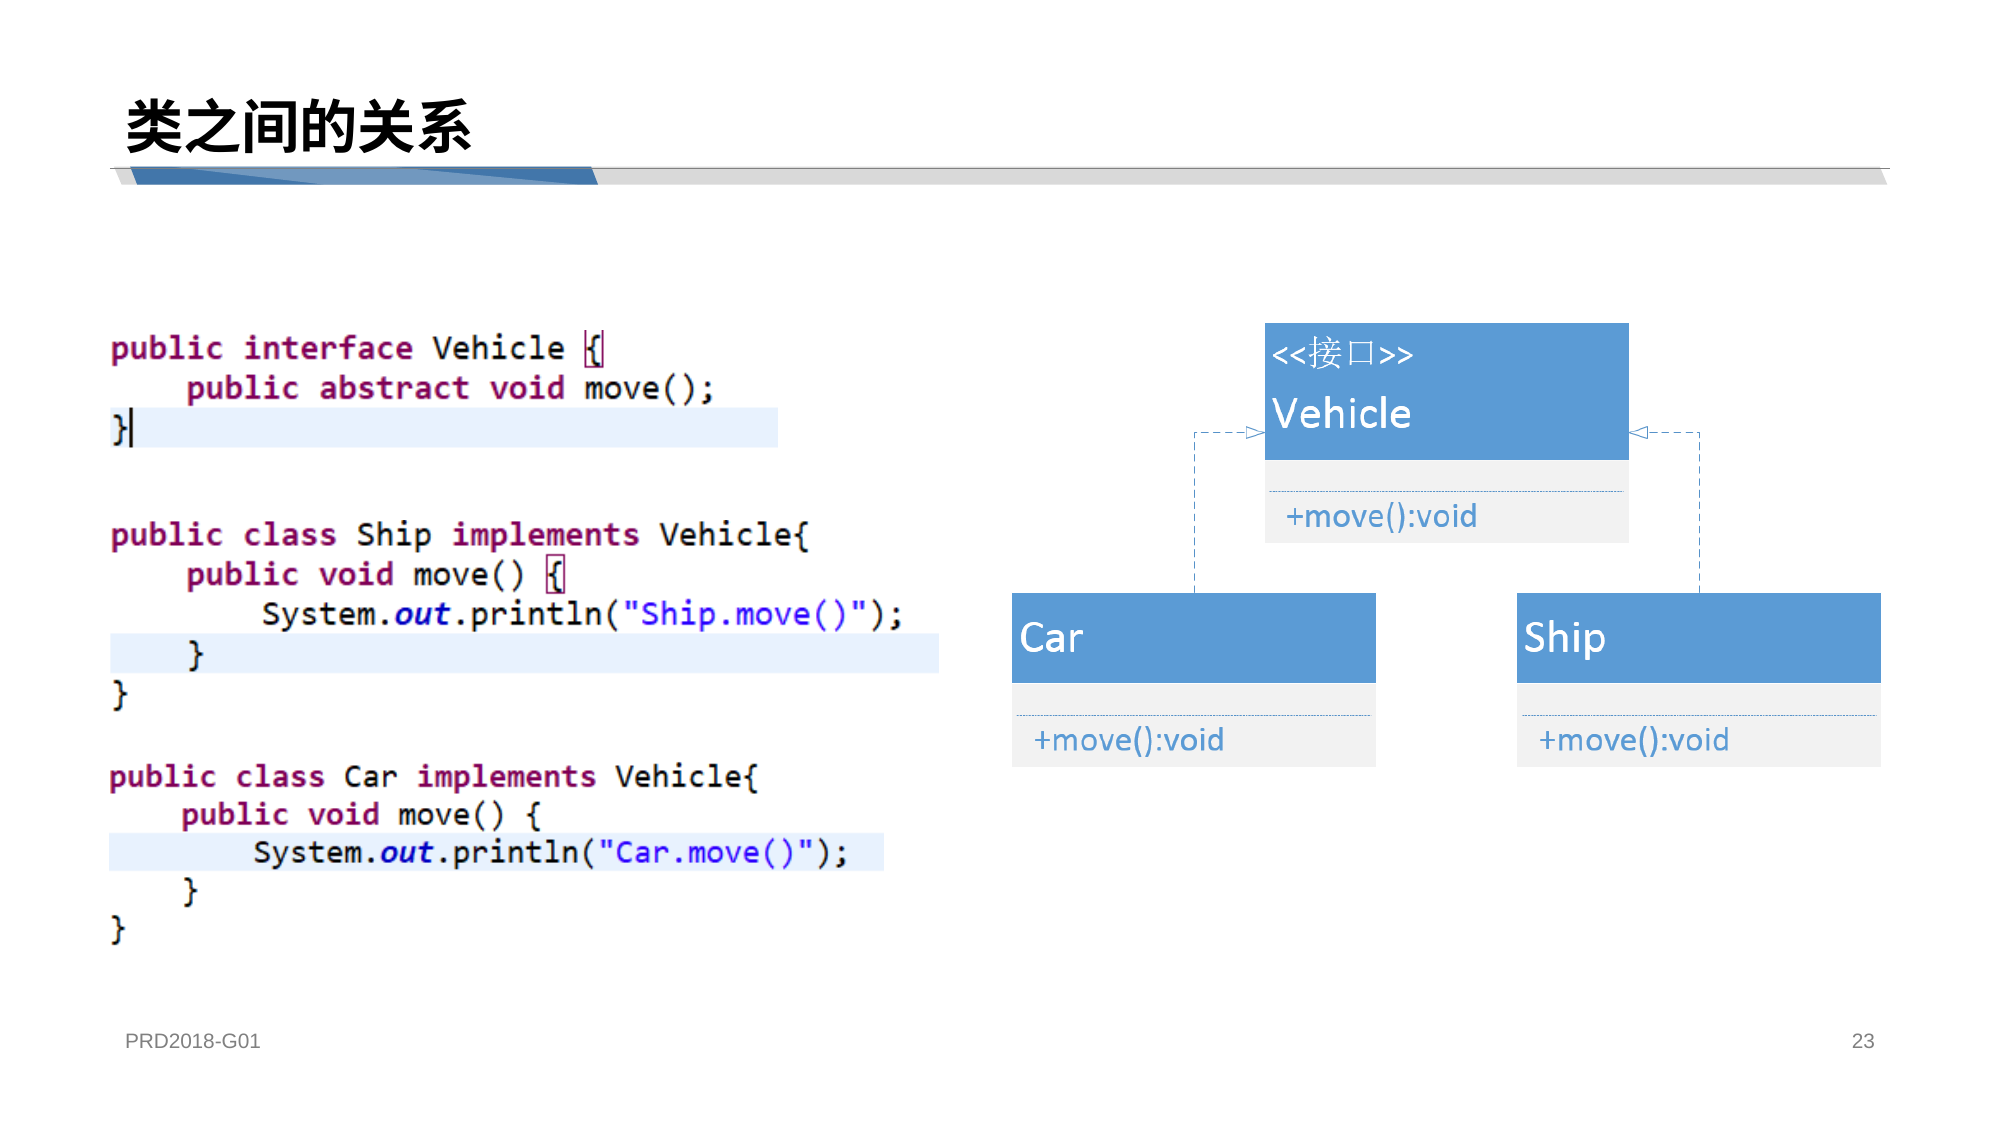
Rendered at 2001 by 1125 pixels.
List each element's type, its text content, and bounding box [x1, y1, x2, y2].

title 类之间的关系 [109, 0, 1890, 169]
picture [109, 520, 939, 720]
picture [109, 756, 884, 960]
slide_number 23 [1412, 1023, 1890, 1058]
footer PRD2018-G01 [109, 1023, 790, 1058]
picture [959, 287, 1946, 837]
picture [109, 330, 778, 453]
